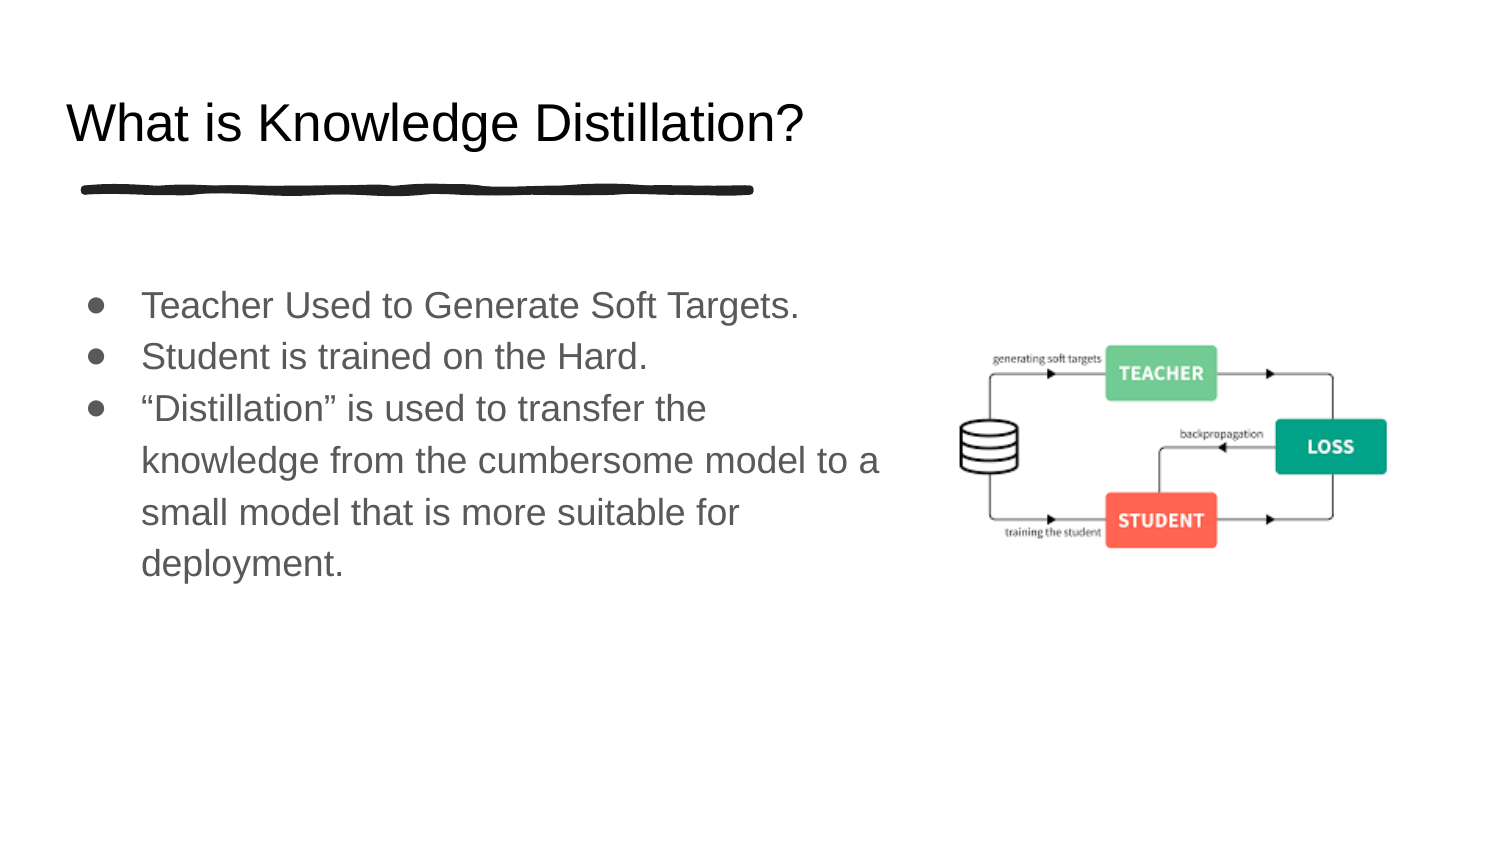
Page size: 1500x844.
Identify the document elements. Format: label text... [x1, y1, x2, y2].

text_box [84, 187, 751, 193]
picture [937, 316, 1409, 579]
title What is Knowledge Distillation? [51, 72, 1449, 167]
list Teacher Used to Generate Soft Targets. Student is trained on the Hard. “Distillation” is used to transfer the knowledge from the cumbersome model to a small model that is more suitable for deployment. [51, 189, 900, 750]
